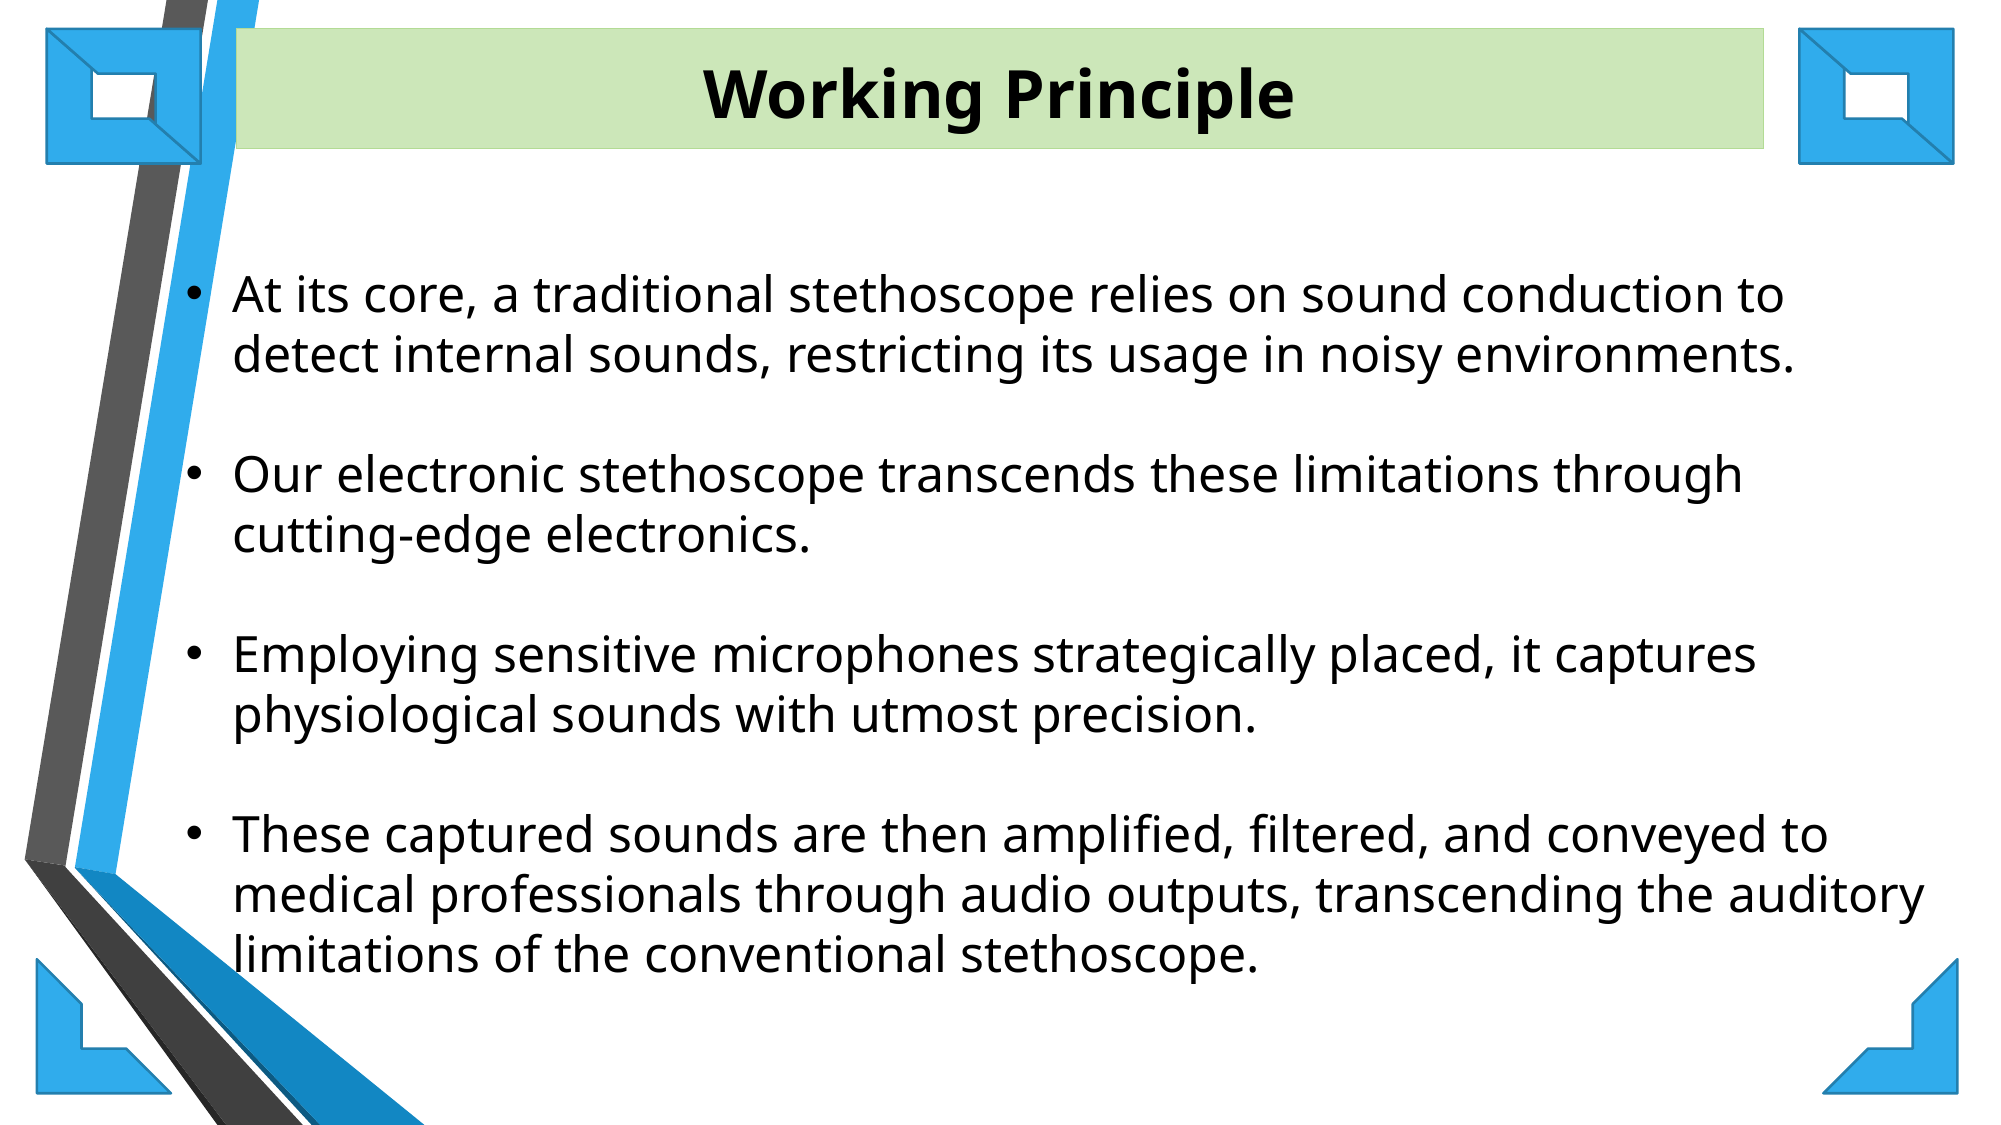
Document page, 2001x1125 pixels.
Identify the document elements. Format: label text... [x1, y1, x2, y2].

text_box [45, 30, 199, 165]
text_box [45, 27, 202, 165]
text_box [35, 958, 173, 1095]
text_box [1822, 958, 1959, 1095]
text_box [1798, 27, 1955, 165]
text_box [1798, 31, 1951, 165]
text_box At its core, a traditional stethoscope relies on sound conduction to detect internal sounds, restricting its usage in noisy environments. Our electronic stethoscope transcends these limitations through cutting-edge electronics. Employing sensitive microphones strategically placed, it captures physiological sounds with utmost precision. These captured sounds are then amplified, filtered, and conveyed to medical professionals through audio outputs, transcending the auditory limitations of the conventional stethoscope. [170, 255, 1954, 990]
text_box Working Principle [236, 28, 1764, 149]
